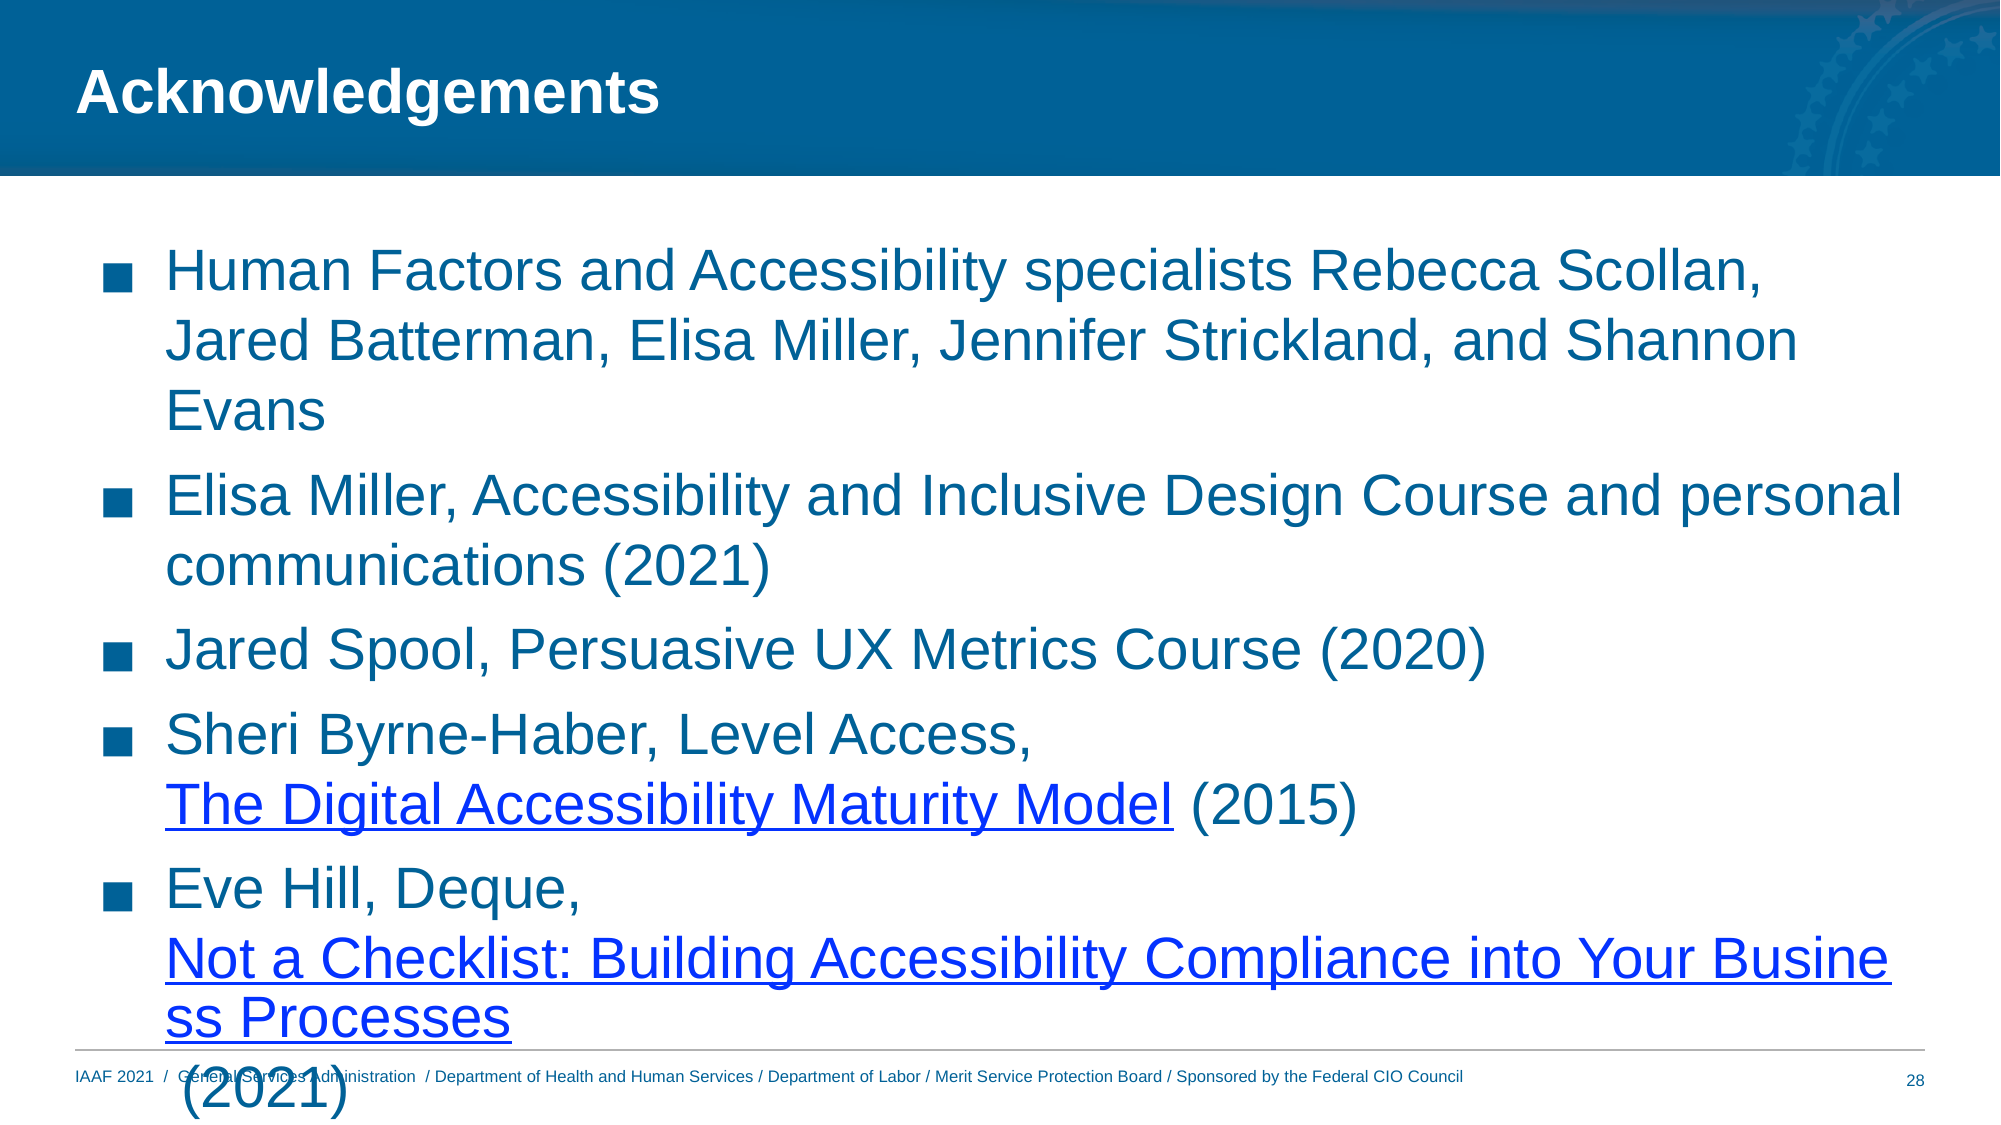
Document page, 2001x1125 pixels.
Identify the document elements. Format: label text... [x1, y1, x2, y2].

picture [0, 0, 2000, 176]
list Human Factors and Accessibility specialists Rebecca Scollan, Jared Batterman, Elisa Miller, Jennifer Strickland, and Shannon Evans Elisa Miller, Accessibility and Inclusive Design Course and personal communications (2021) Jared Spool, Persuasive UX Metrics Course (2020) Sheri Byrne-Haber, Level Access, The Digital Accessibility Maturity Model (2015) Eve Hill, Deque, Not a Checklist: Building Accessibility Compliance into Your Business Processes (2021) [75, 224, 1925, 1035]
slide_number 28 [1880, 1065, 1925, 1095]
picture [0, 168, 666, 176]
title Acknowledgements [75, 52, 1800, 128]
